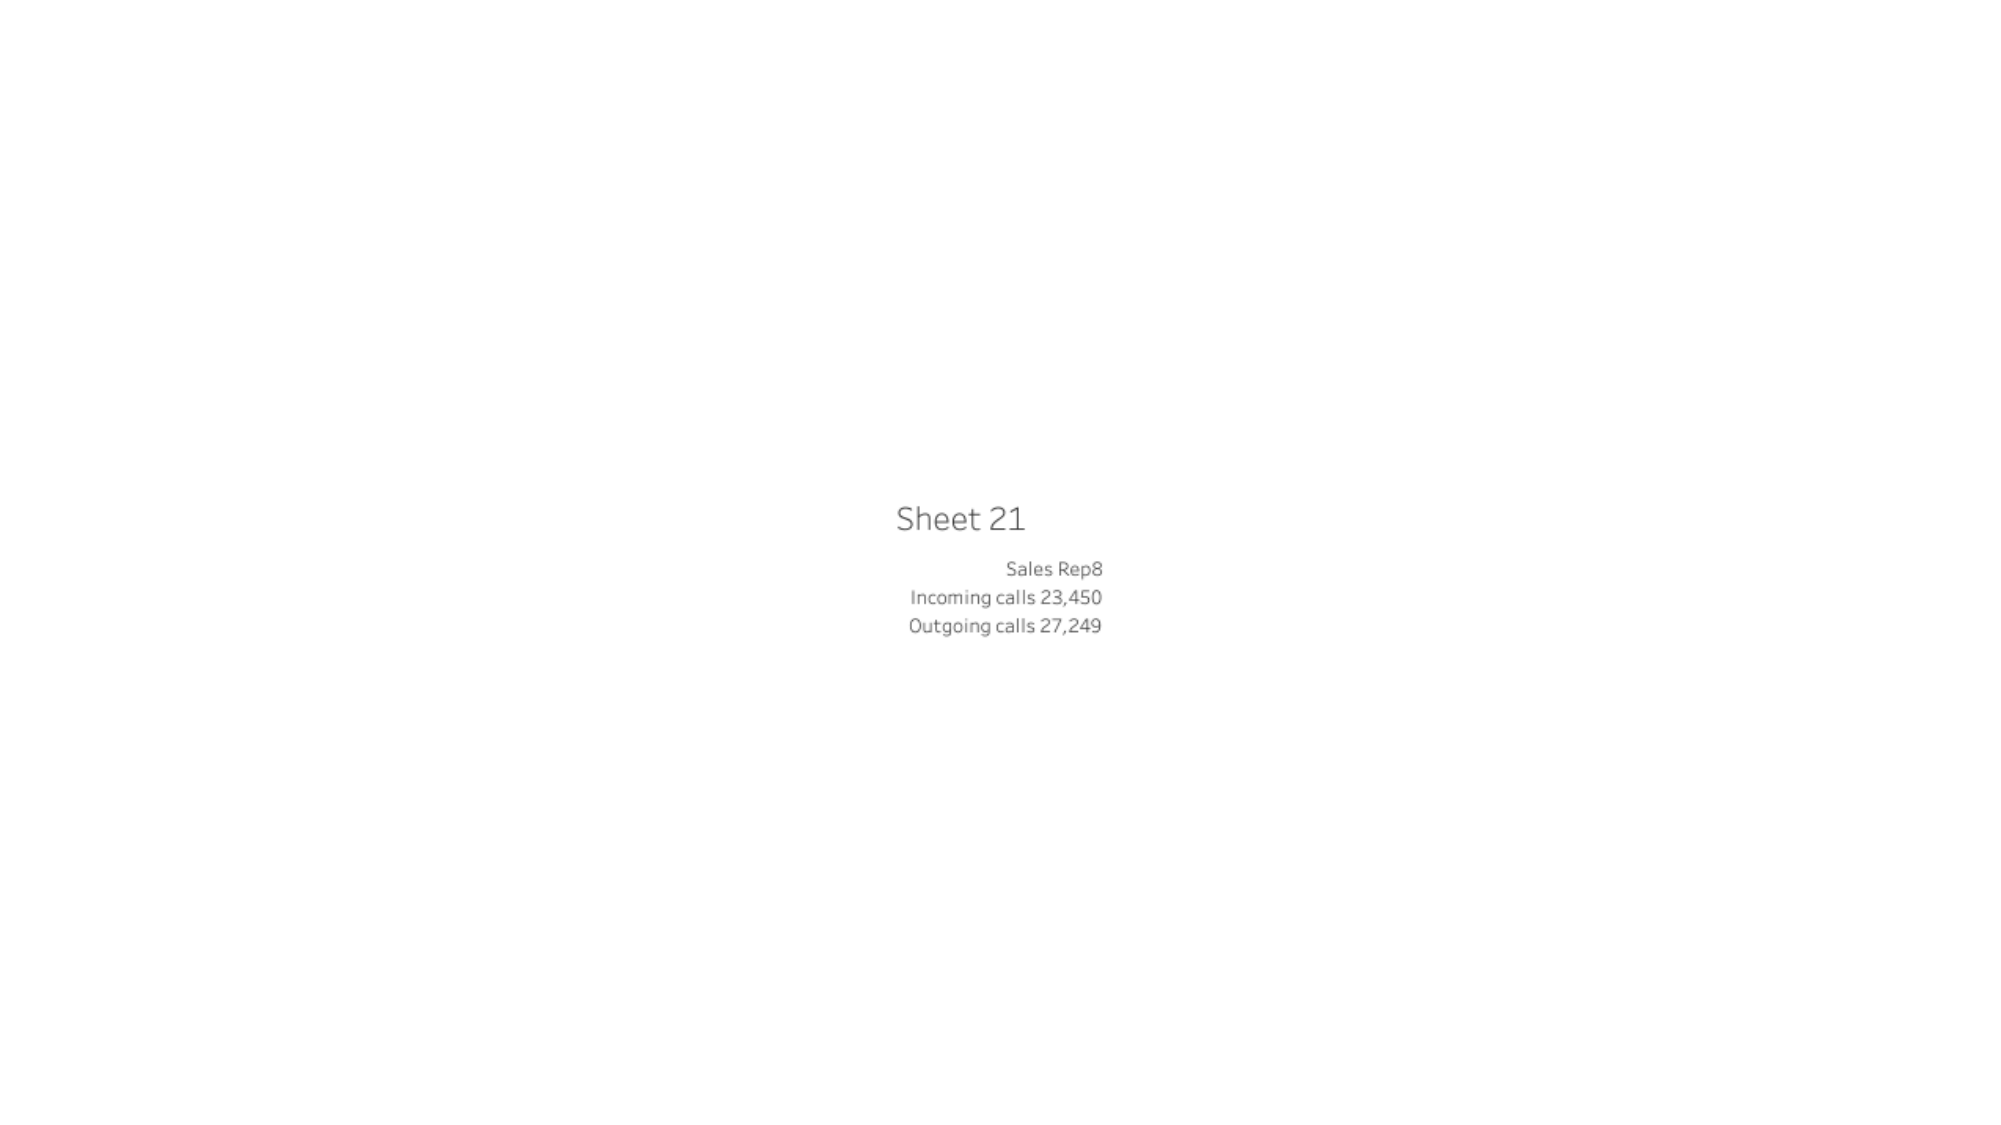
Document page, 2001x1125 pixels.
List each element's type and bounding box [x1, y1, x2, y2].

picture [890, 486, 1110, 639]
